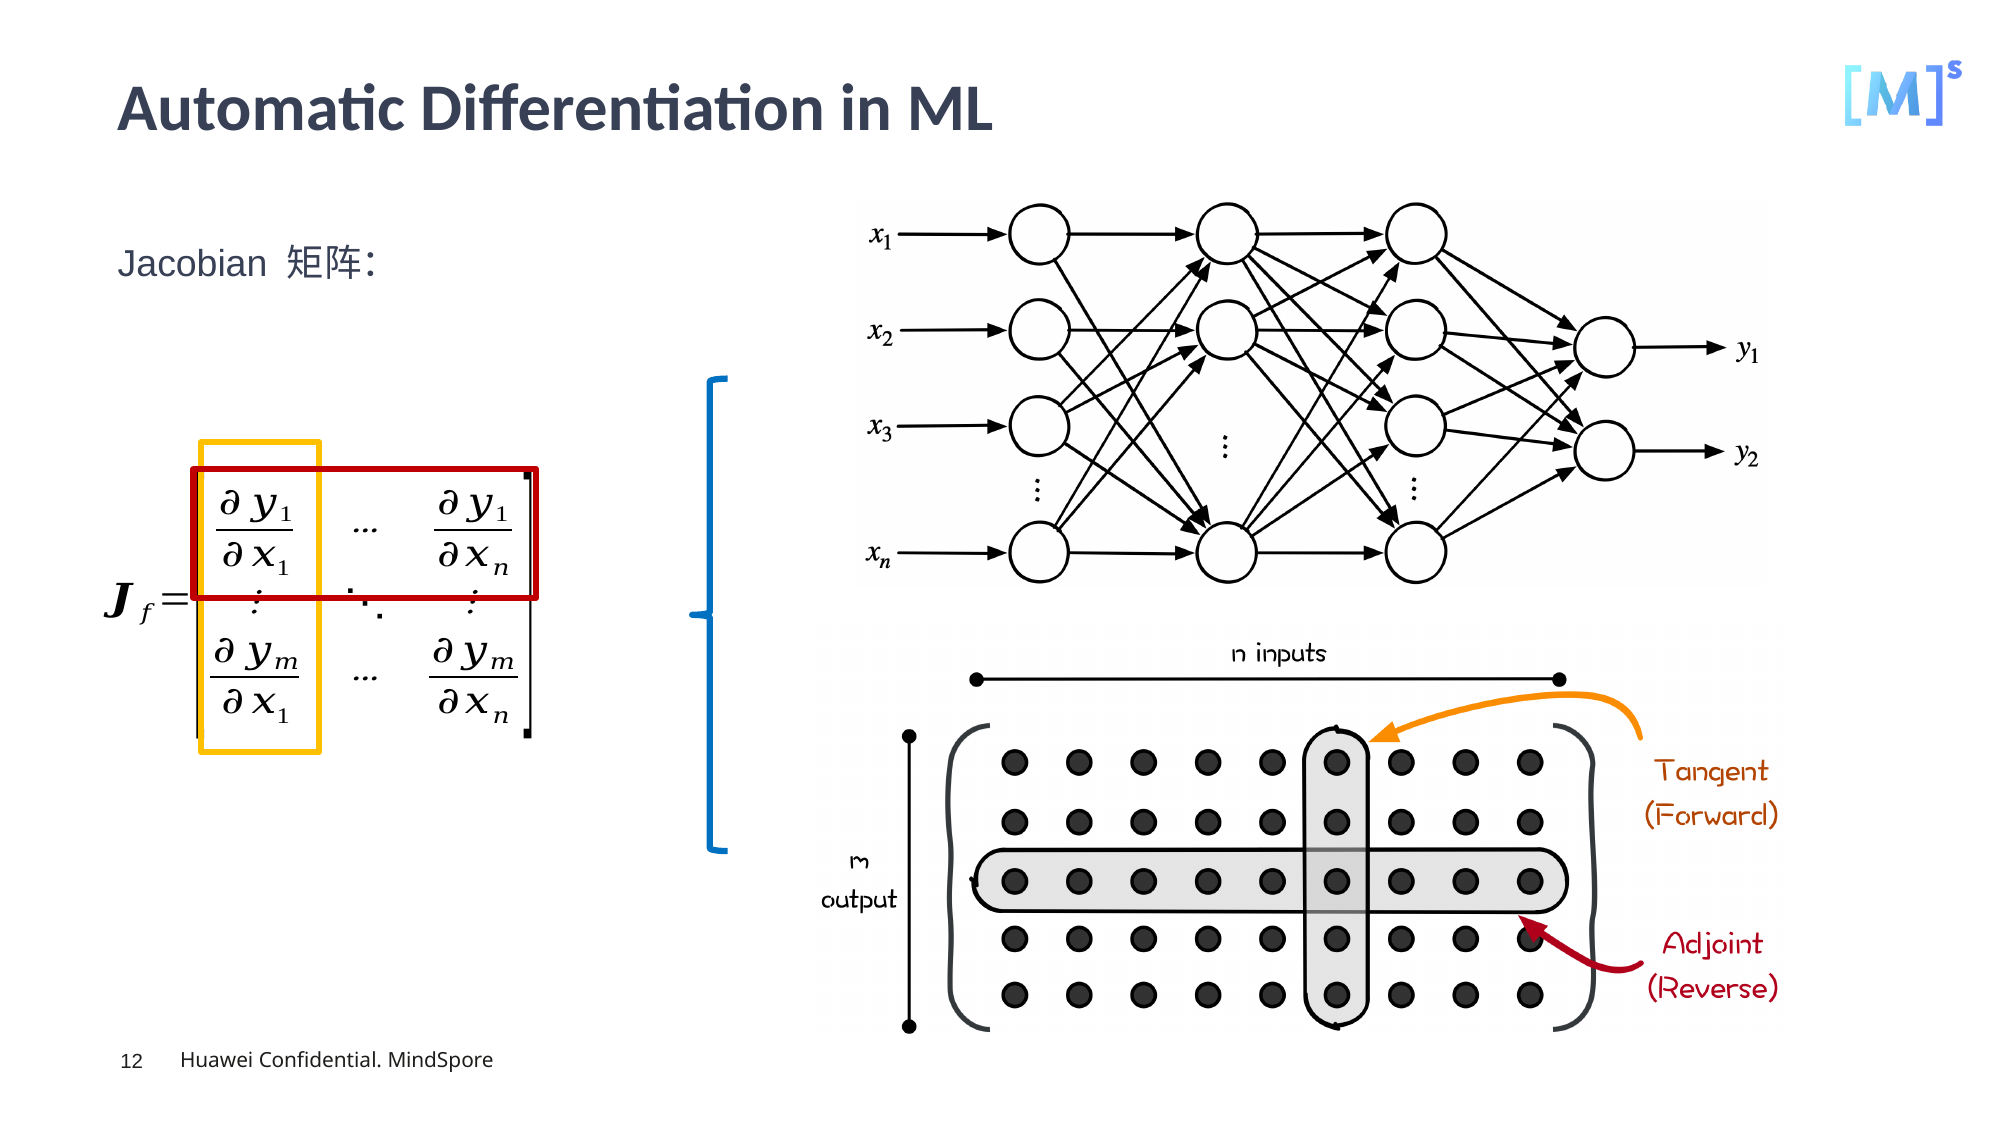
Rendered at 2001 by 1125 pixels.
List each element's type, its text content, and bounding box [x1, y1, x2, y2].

picture [856, 198, 1767, 587]
text_box [200, 442, 320, 468]
text_box Jacobian 矩阵： [102, 231, 415, 292]
title Automatic Differentiation in ML [102, 56, 1901, 154]
text_box [193, 468, 536, 598]
picture [1827, 50, 1967, 138]
text_box [200, 598, 320, 752]
text_box [692, 378, 728, 852]
picture [811, 622, 1788, 1037]
